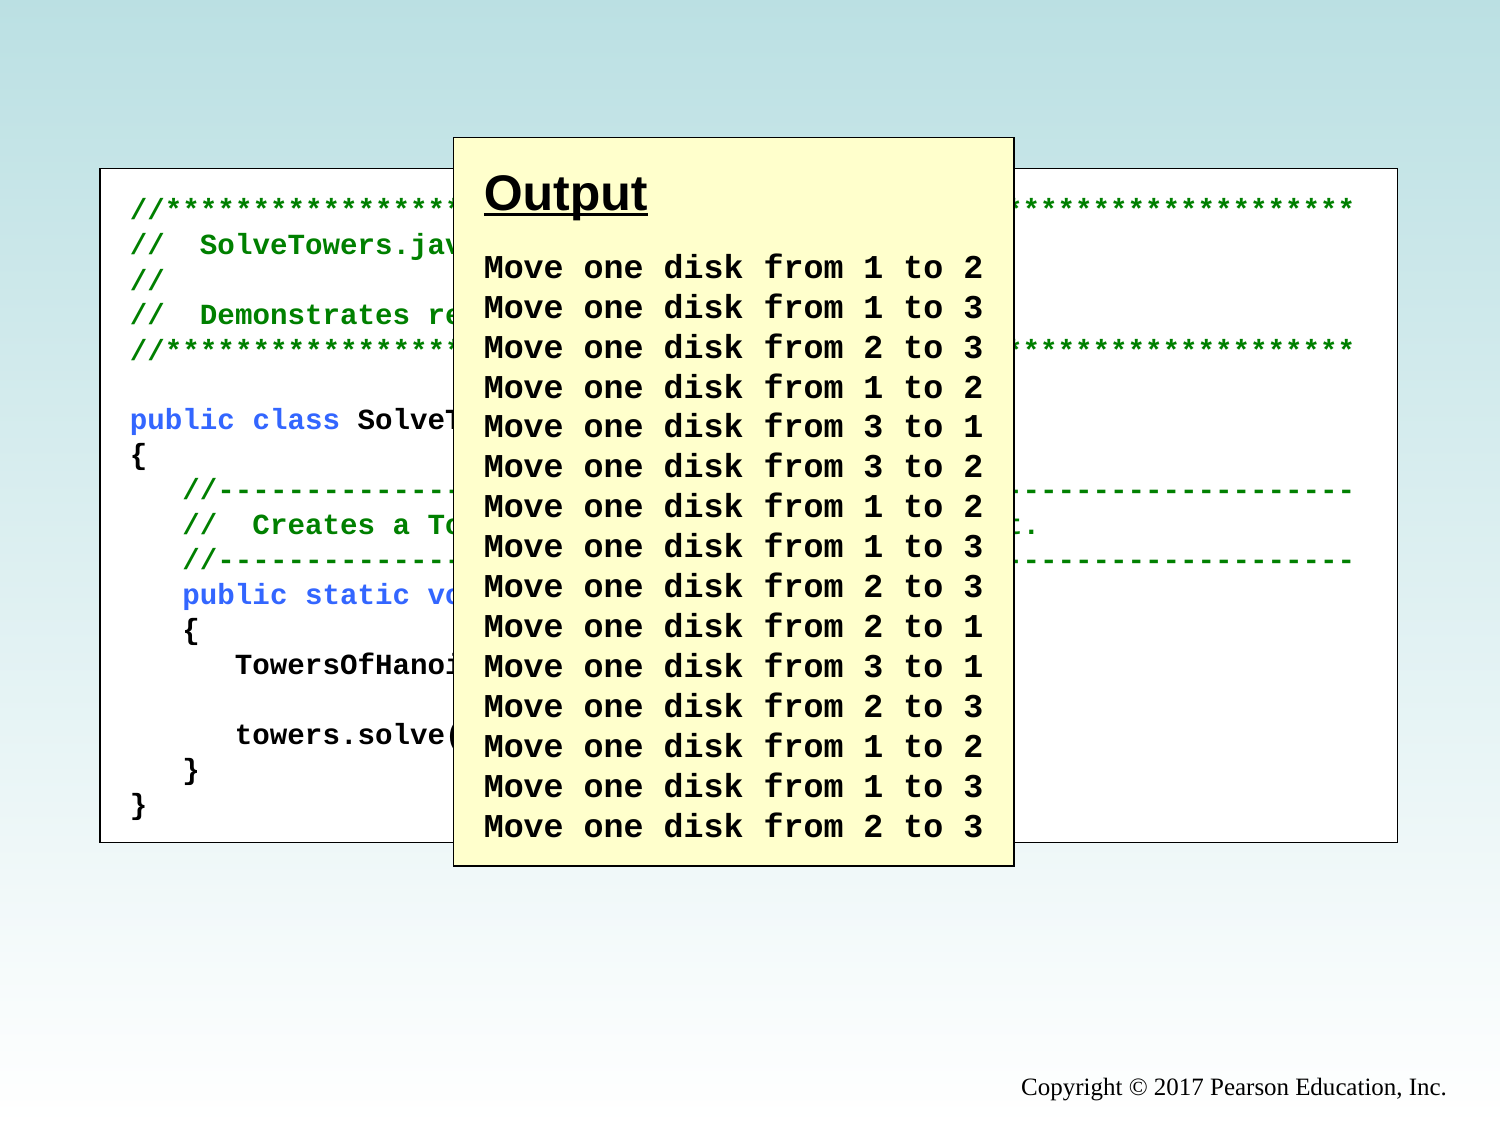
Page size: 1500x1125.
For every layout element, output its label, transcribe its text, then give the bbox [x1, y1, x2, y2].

text_box //******************************************************************** // SolveTowers.java Author: Lewis/Loftus // // Demonstrates recursion. //******************************************************************** public class SolveTowers { //----------------------------------------------------------------- // Creates a TowersOfHanoi puzzle and solves it. //----------------------------------------------------------------- public static void main(String[] args) { TowersOfHanoi towers = new TowersOfHanoi(4); towers.solve(); } } [99, 168, 453, 843]
text_box Output Move one disk from 1 to 2 Move one disk from 1 to 3 Move one disk from 2 to 3 Move one disk from 1 to 2 Move one disk from 3 to 1 Move one disk from 3 to 2 Move one disk from 1 to 2 Move one disk from 1 to 3 Move one disk from 2 to 3 Move one disk from 2 to 1 Move one disk from 3 to 1 Move one disk from 2 to 3 Move one disk from 1 to 2 Move one disk from 1 to 3 Move one disk from 2 to 3 [453, 137, 1014, 867]
text_box //******************************************************************** // SolveTowers.java Author: Lewis/Loftus // // Demonstrates recursion. //******************************************************************** public class SolveTowers { //----------------------------------------------------------------- // Creates a TowersOfHanoi puzzle and solves it. //----------------------------------------------------------------- public static void main(String[] args) { TowersOfHanoi towers = new TowersOfHanoi(4); towers.solve(); } } [1014, 168, 1398, 843]
footer Copyright © 2017 Pearson Education, Inc. [549, 1062, 1463, 1114]
